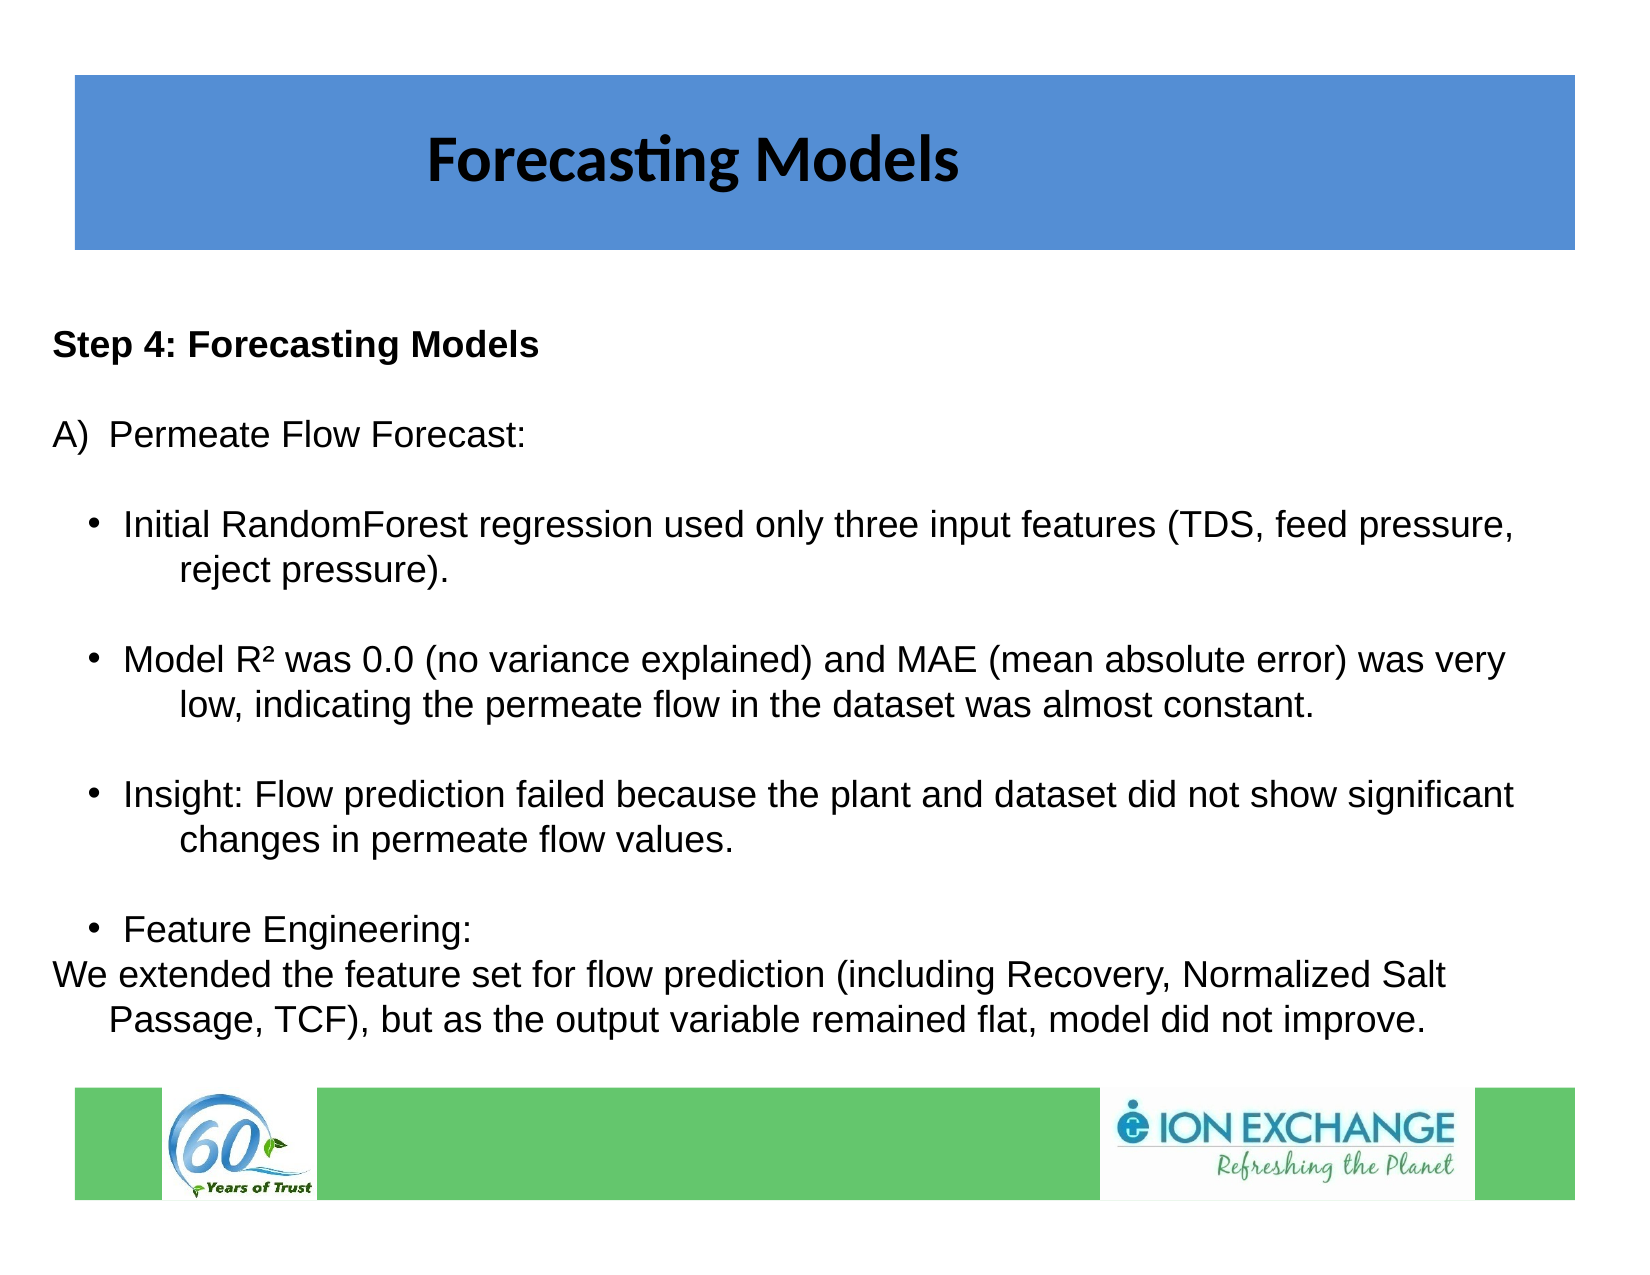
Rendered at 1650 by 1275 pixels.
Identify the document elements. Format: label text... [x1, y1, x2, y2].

title Forecasting Models [425, 112, 1249, 312]
text_box Step 4: Forecasting Models Permeate Flow Forecast: Initial RandomForest regression used only three input features (TDS, feed pressure, reject pressure). Model R² was 0.0 (no variance explained) and MAE (mean absolute error) was very low, indicating the permeate flow in the dataset was almost constant. Insight: Flow prediction failed because the plant and dataset did not show significant changes in permeate flow values. Feature Engineering: We extended the feature set for flow prediction (including Recovery, Normalized Salt Passage, TCF), but as the output variable remained flat, model did not improve. [37, 312, 1588, 1183]
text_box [74, 1086, 1576, 1201]
